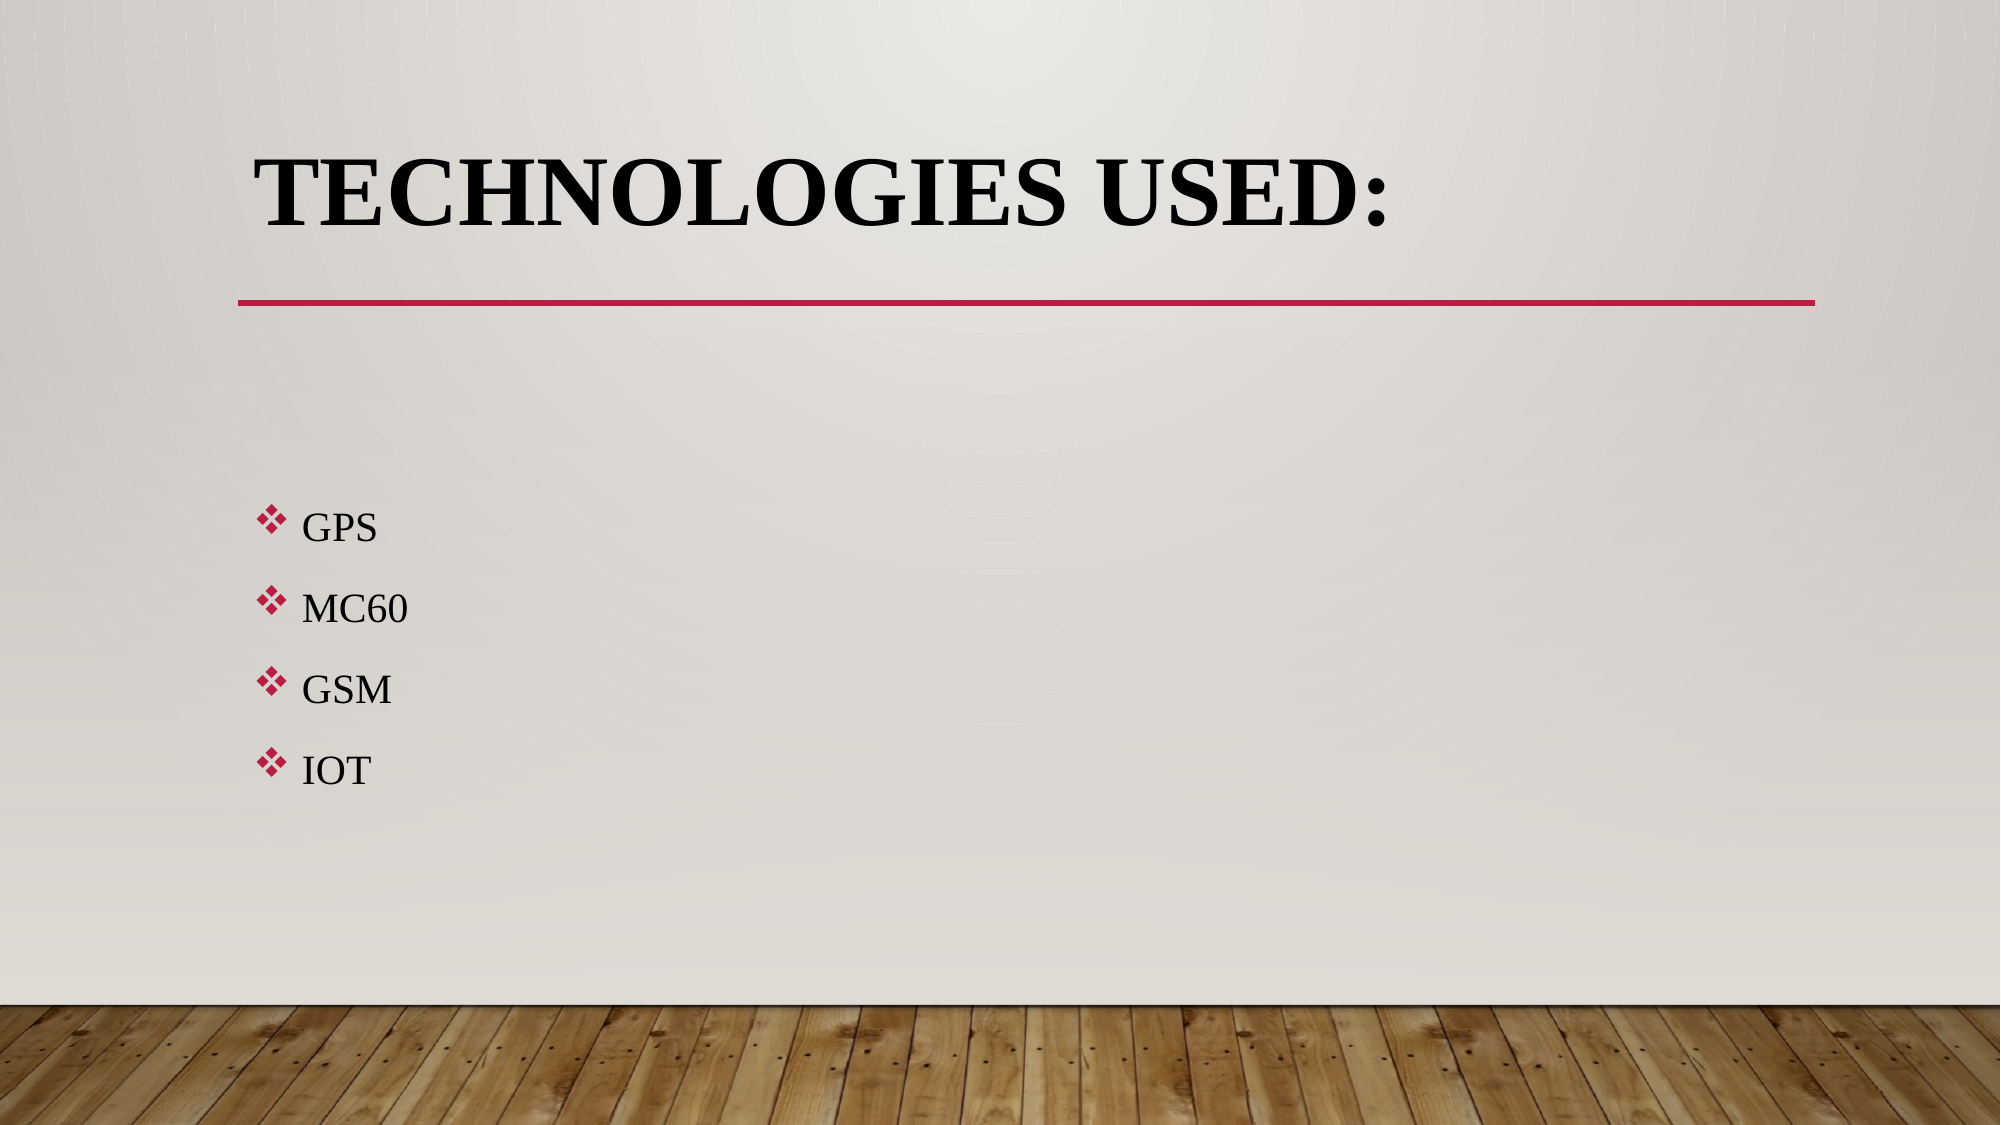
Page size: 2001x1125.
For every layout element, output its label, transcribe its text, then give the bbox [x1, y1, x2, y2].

picture [0, 1005, 2000, 1125]
list GPS MC60 GSM IOT [238, 330, 1814, 897]
title TECHNOLOGIES USED: [238, 131, 1814, 305]
